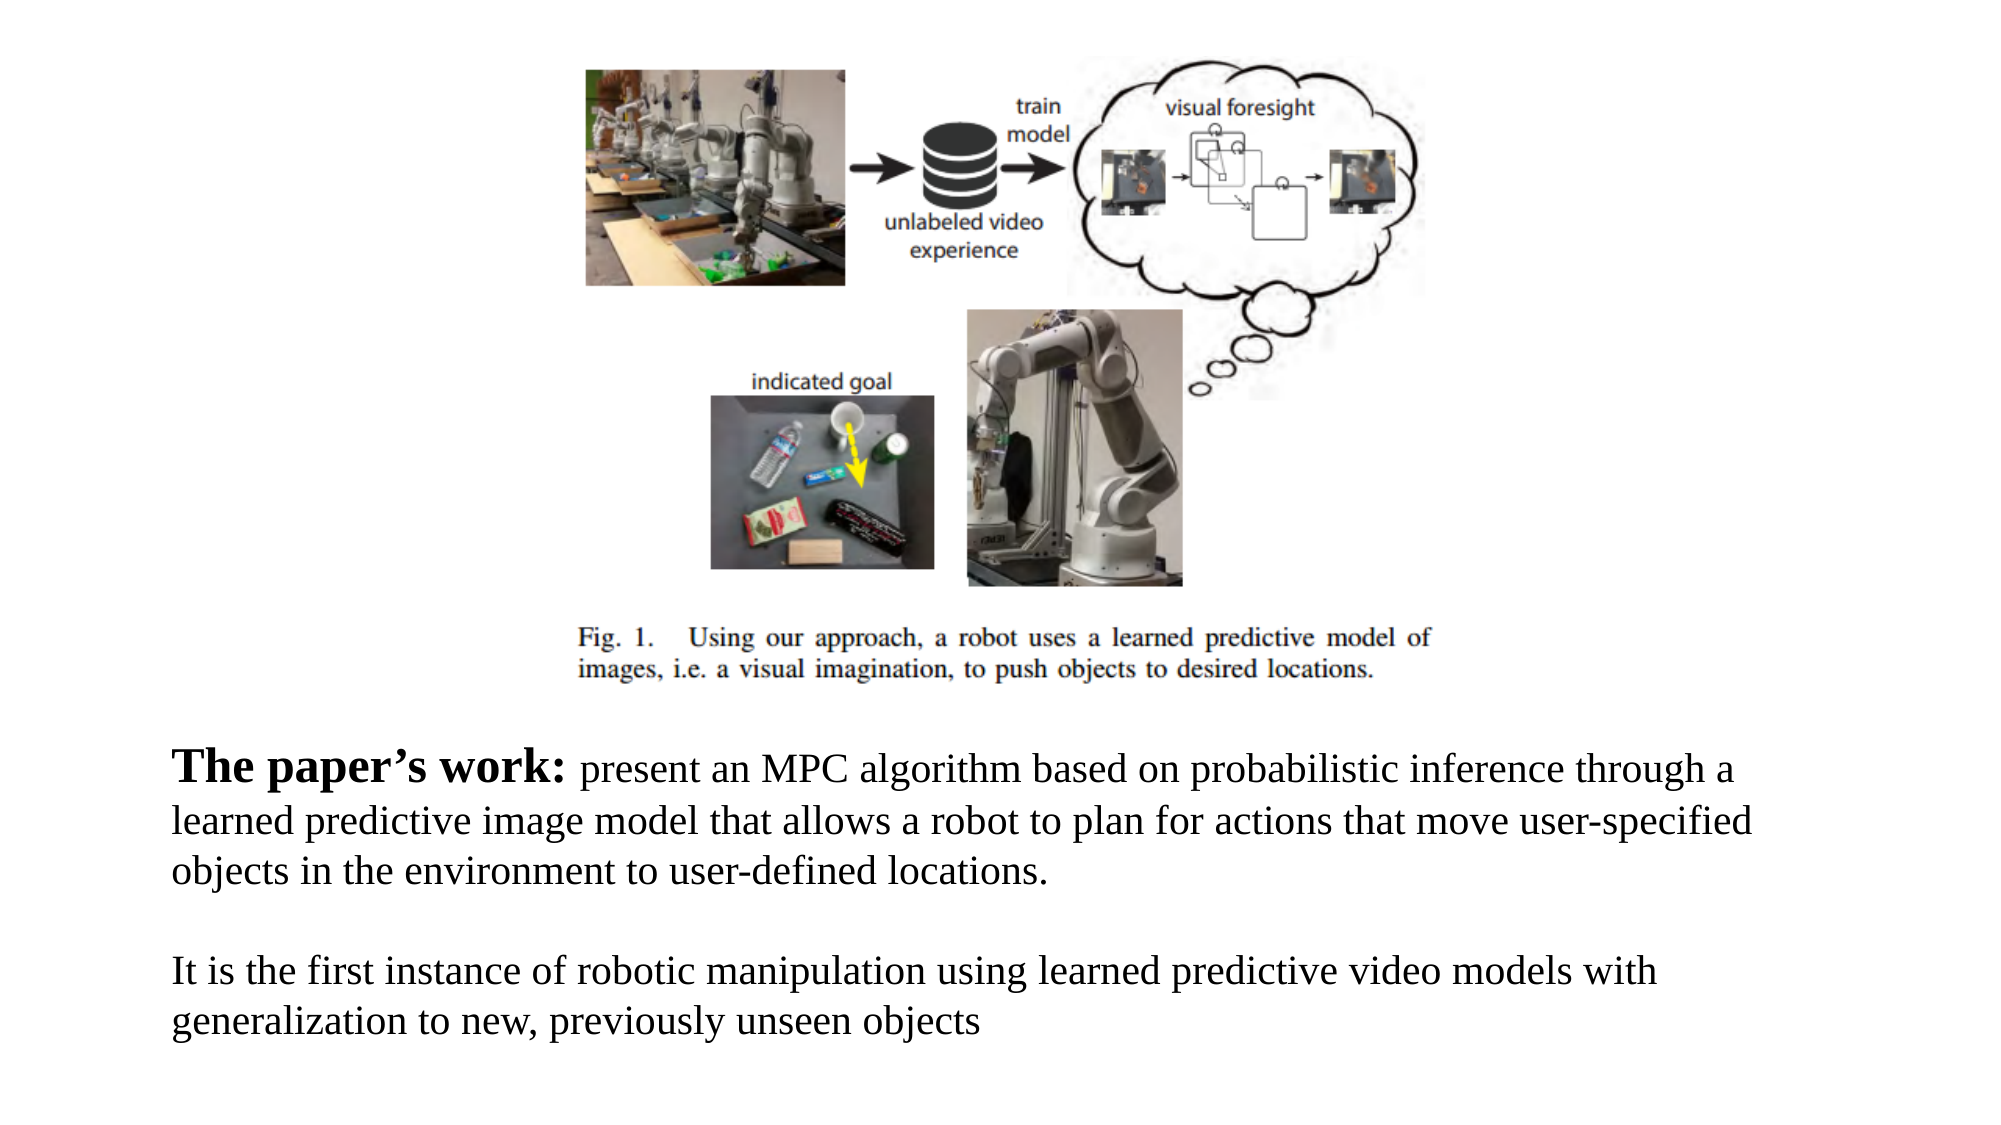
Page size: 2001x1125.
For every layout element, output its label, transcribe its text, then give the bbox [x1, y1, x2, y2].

text_box The paper’s work: present an MPC algorithm based on probabilistic inference through a learned predictive image model that allows a robot to plan for actions that move user-specified objects in the environment to user-defined locations. It is the first instance of robotic manipulation using learned predictive video models with generalization to new, previously unseen objects [156, 725, 1814, 1111]
picture [547, 56, 1469, 687]
